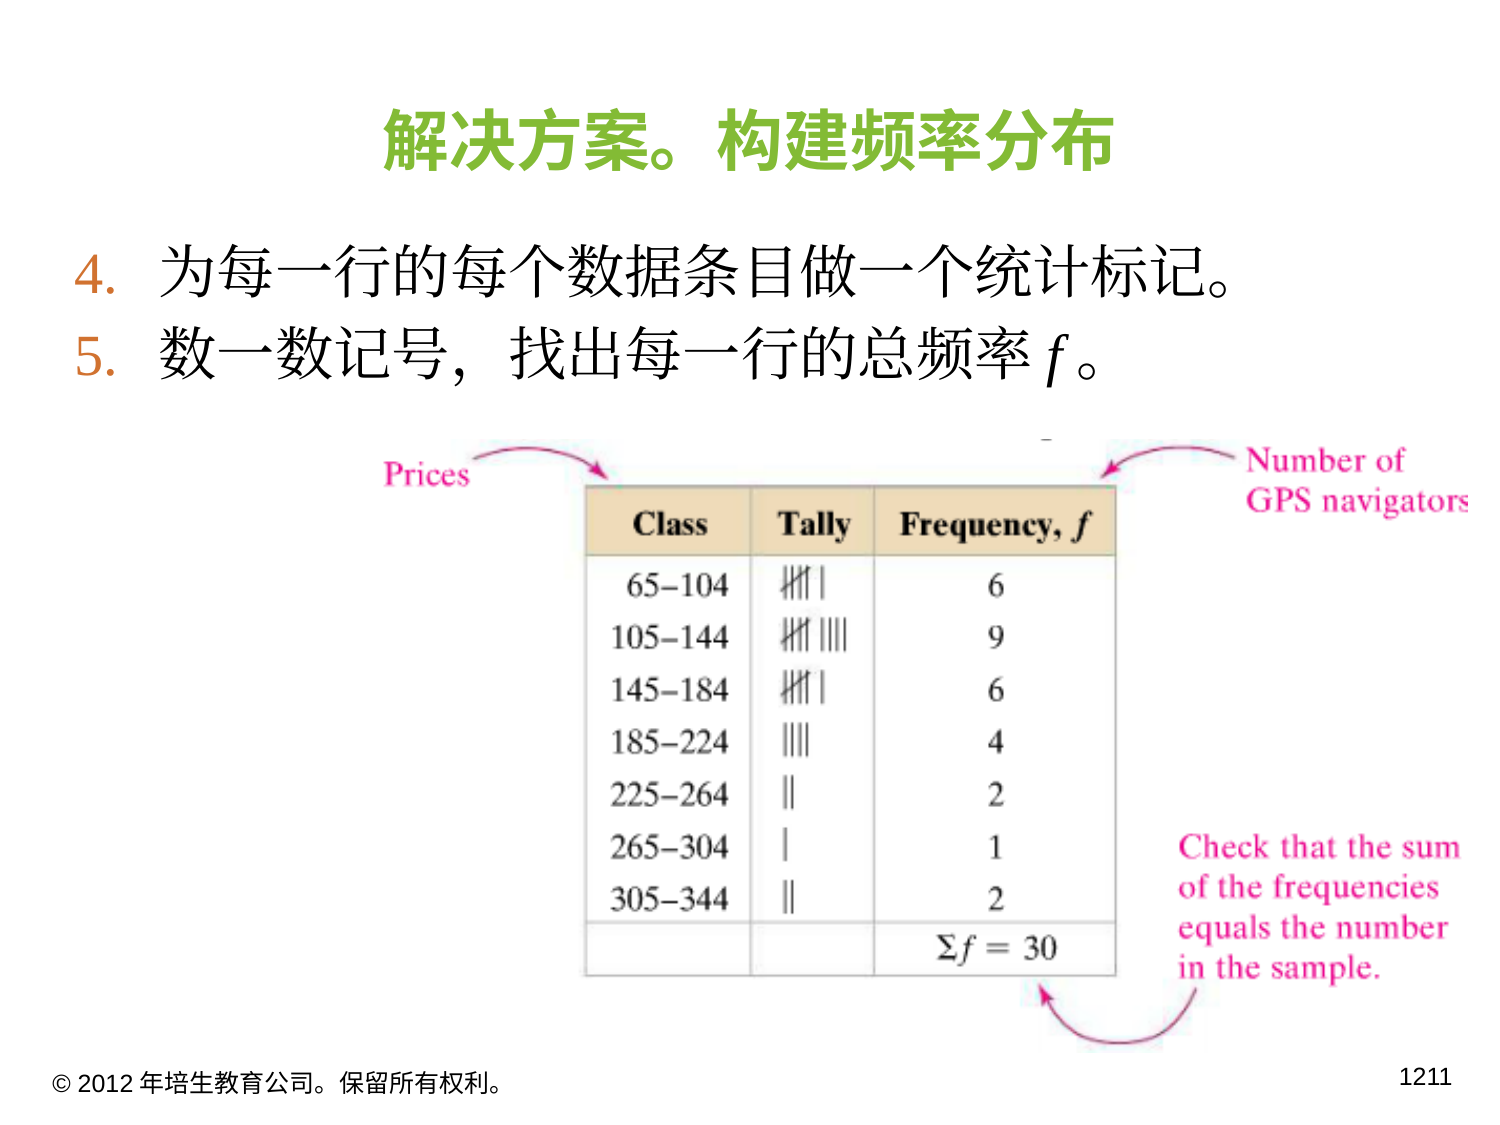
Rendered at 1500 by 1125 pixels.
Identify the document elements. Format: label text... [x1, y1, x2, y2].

list 为每一行的每个数据条目做一个统计标记。 数一数记号，找出每一行的总频率f。 [59, 228, 1475, 971]
title 解决方案。构建频率分布 [75, 45, 1425, 228]
text_box 11 [1124, 1052, 1475, 1113]
picture [377, 439, 1468, 1053]
text_box © 2012年培生教育公司。保留所有权利。 [37, 1052, 750, 1113]
